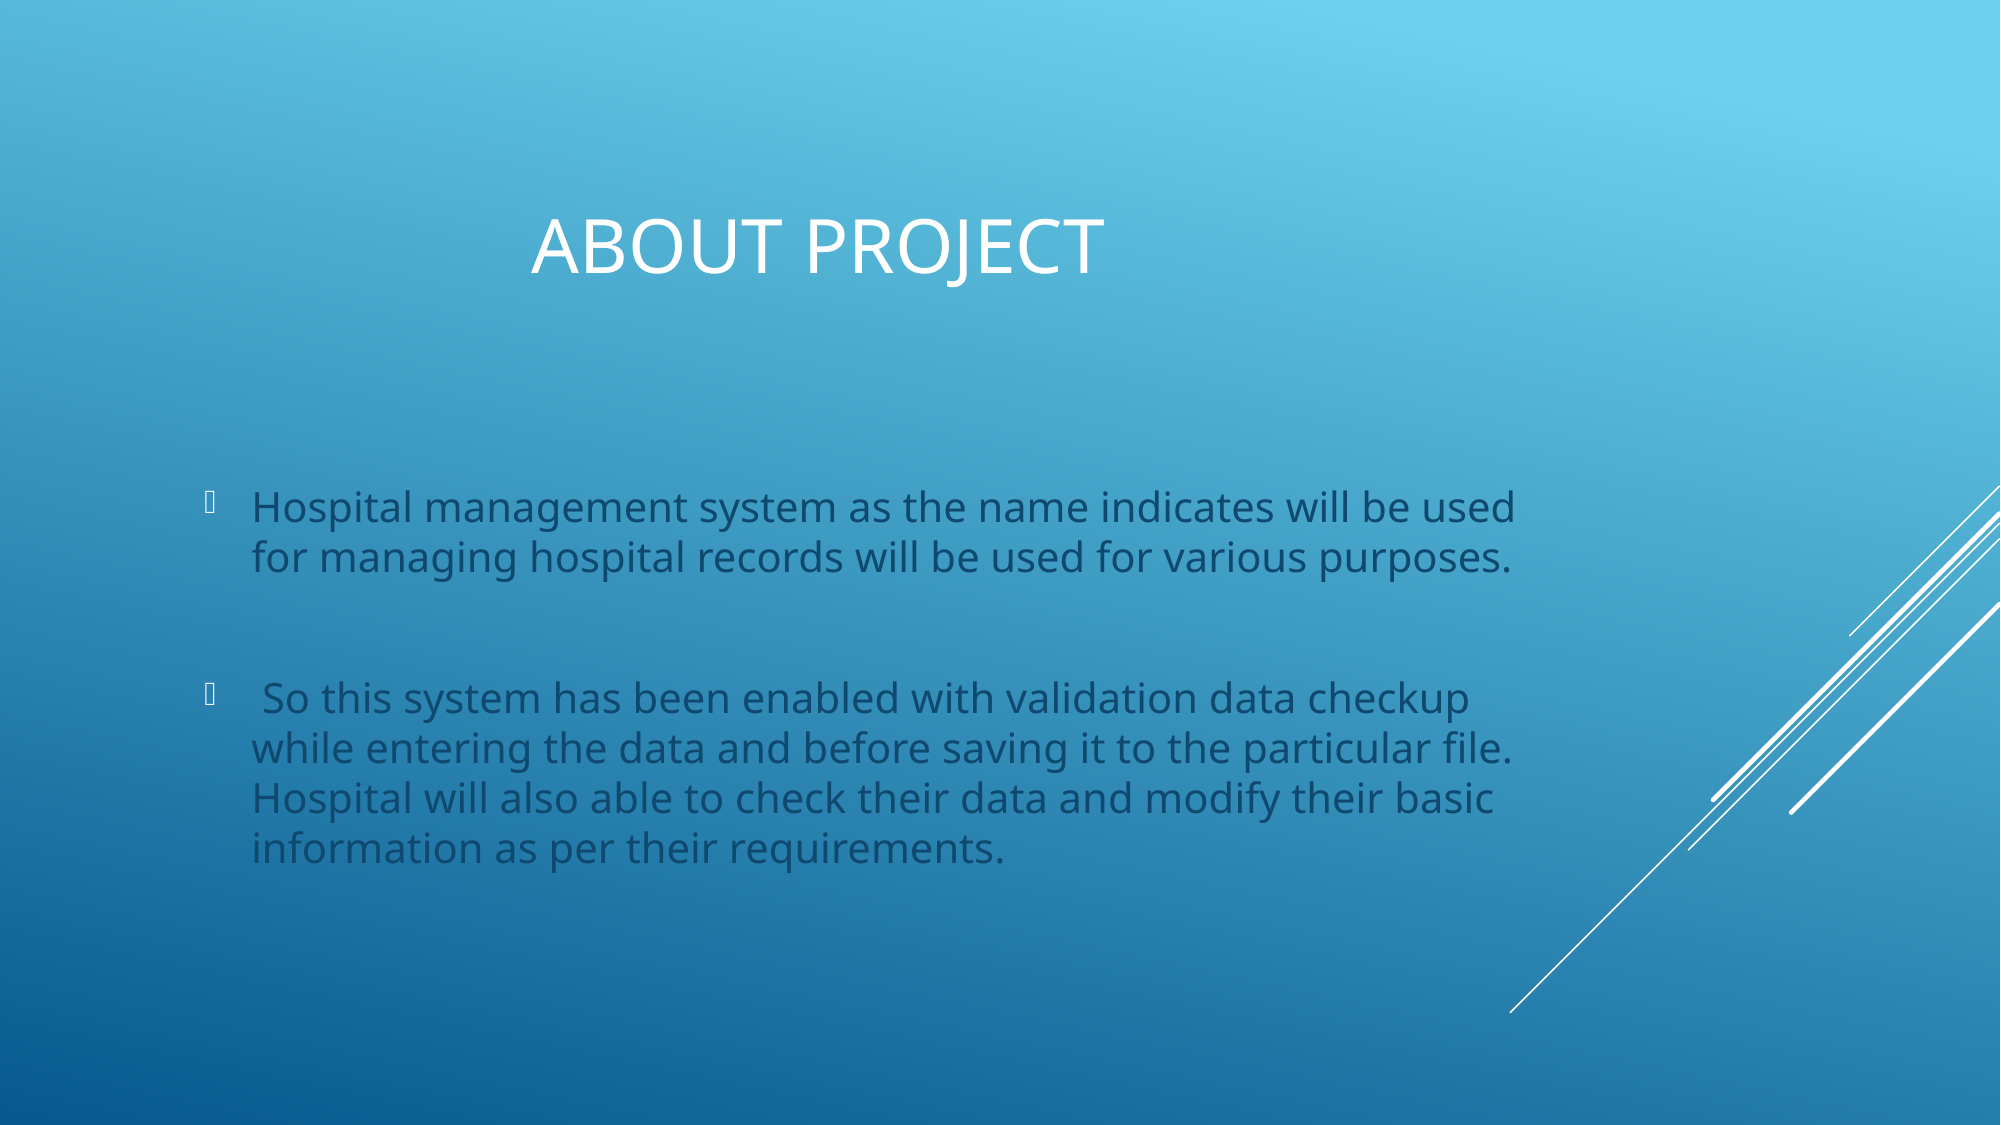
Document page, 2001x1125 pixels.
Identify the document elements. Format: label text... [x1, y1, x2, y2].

list Hospital management system as the name indicates will be used for managing hospital records will be used for various purposes. So this system has been enabled with validation data checkup while entering the data and before saving it to the particular file. Hospital will also able to check their data and modify their basic information as per their requirements. [189, 410, 1590, 1085]
title About Project [118, 120, 1519, 368]
